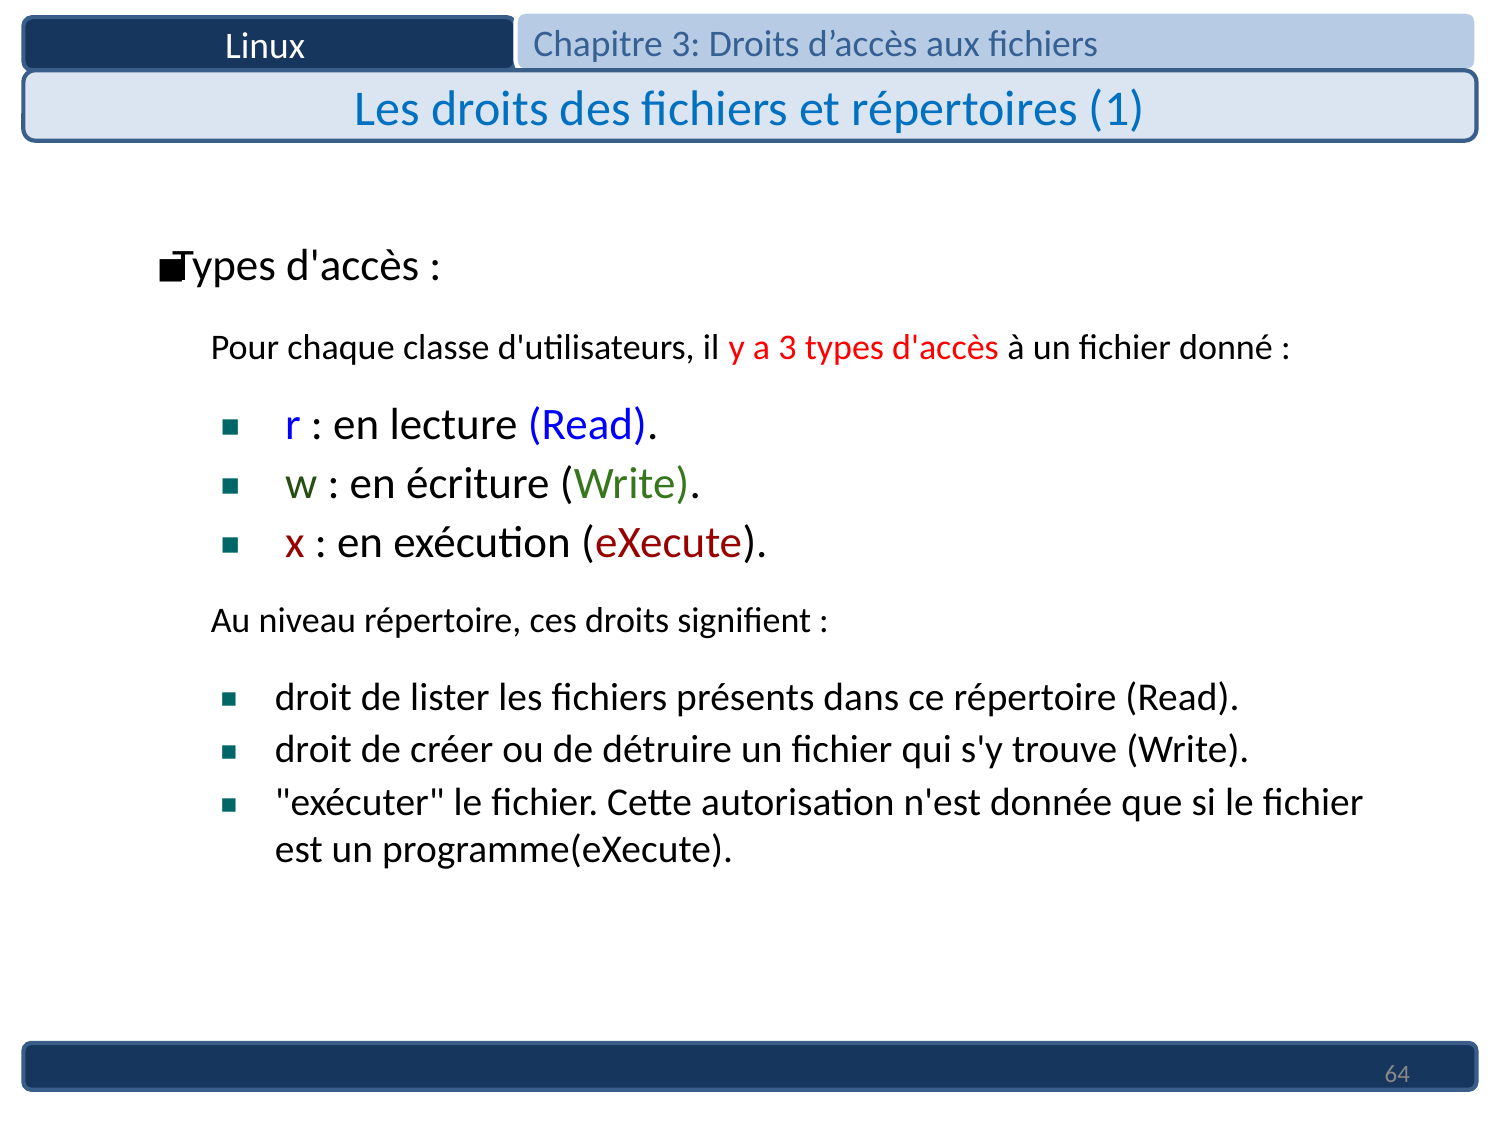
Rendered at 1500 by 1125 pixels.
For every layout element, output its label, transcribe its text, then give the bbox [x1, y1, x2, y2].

slide_number 64 [1074, 1042, 1425, 1103]
text_box Linux [23, 17, 516, 70]
text_box [23, 1042, 1074, 1090]
list Types d'accès : Pour chaque classe d'utilisateurs, il y a 3 types d'accès à un fichier donné : r : en lecture (Read). w : en écriture (Write). x : en exécution (eXecute). Au niveau répertoire, ces droits signifient : droit de lister les fichiers présents dans ce répertoire (Read). droit de créer ou de détruire un fichier qui s'y trouve (Write). "exécuter" le fichier. Cette autorisation n'est donnée que si le fichier est un programme(eXecute). [140, 222, 1398, 973]
text_box [1425, 1042, 1477, 1090]
text_box Chapitre 3: Droits d’accès aux fichiers [515, 11, 1477, 71]
text_box Les droits des fichiers et répertoires (1) [23, 70, 1477, 141]
